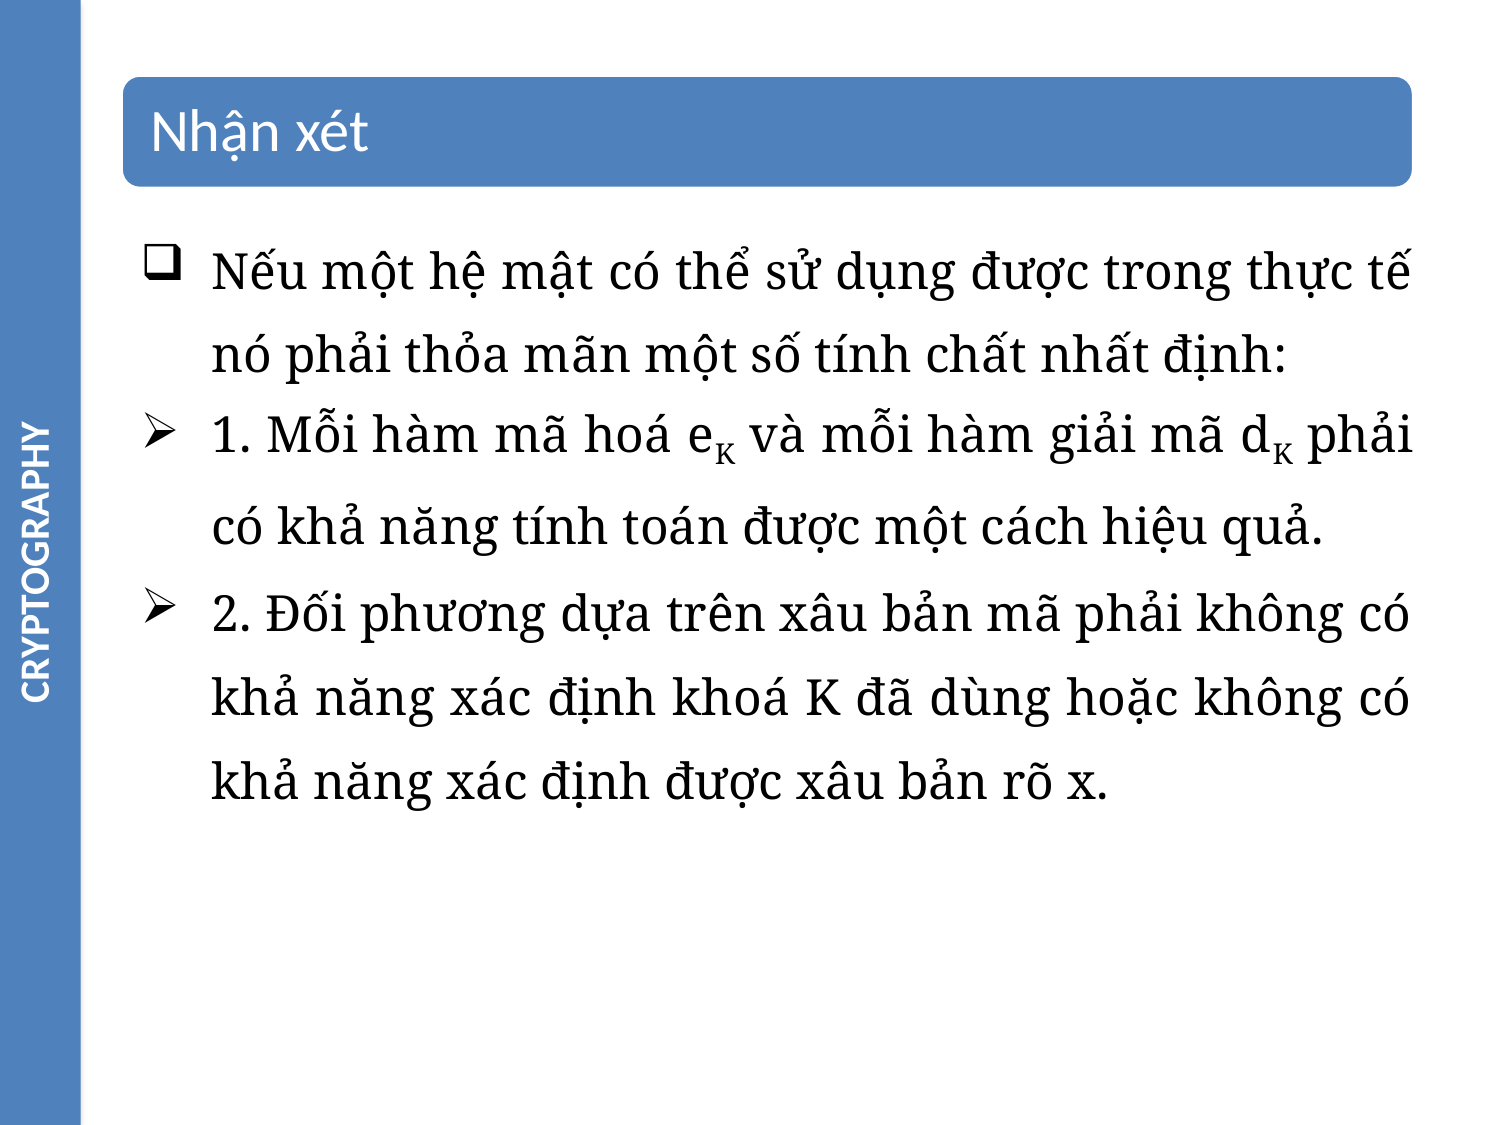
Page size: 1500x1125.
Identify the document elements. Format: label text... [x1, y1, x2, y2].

text_box Nếu một hệ mật có thể sử dụng được trong thực tế nó phải thỏa mãn một số tính chất nhất định: 1. Mỗi hàm mã hoá eK và mỗi hàm giải mã dK phải có khả năng tính toán được một cách hiệu quả. 2. Đối phương dựa trên xâu bản mã phải không có khả năng xác định khoá K đã dùng hoặc không có khả năng xác định được xâu bản rõ x. [140, 215, 1414, 1001]
text_box CRYPTOGRAPHY [0, 0, 84, 1125]
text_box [120, 73, 1415, 191]
